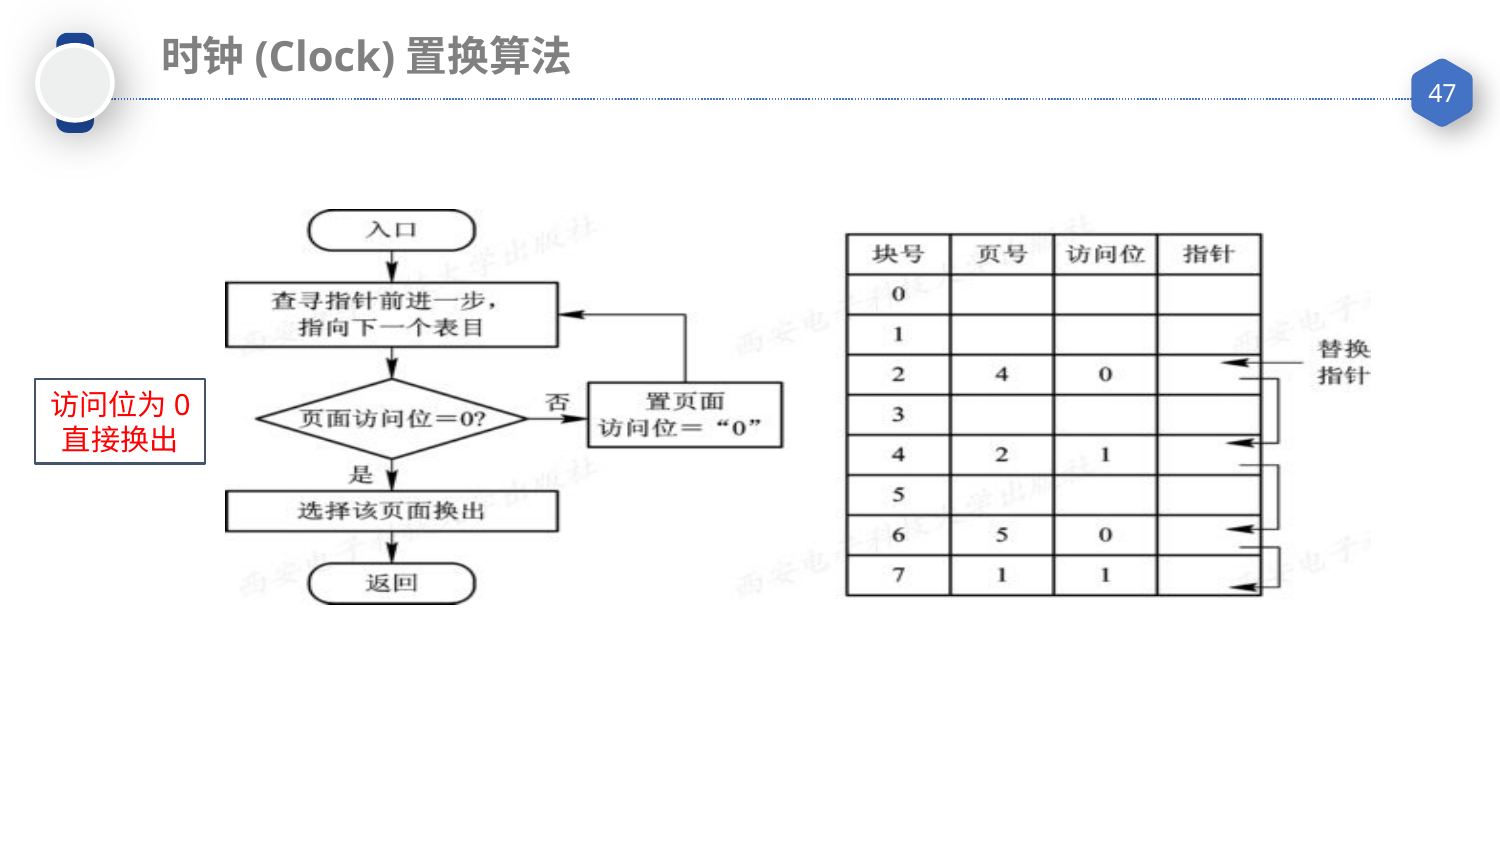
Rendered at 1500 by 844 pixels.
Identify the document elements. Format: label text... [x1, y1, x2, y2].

text_box 访问位为0 直接换出 [35, 378, 206, 464]
text_box 时钟(Clock)置换算法 [149, 23, 1188, 85]
picture [224, 209, 1371, 605]
